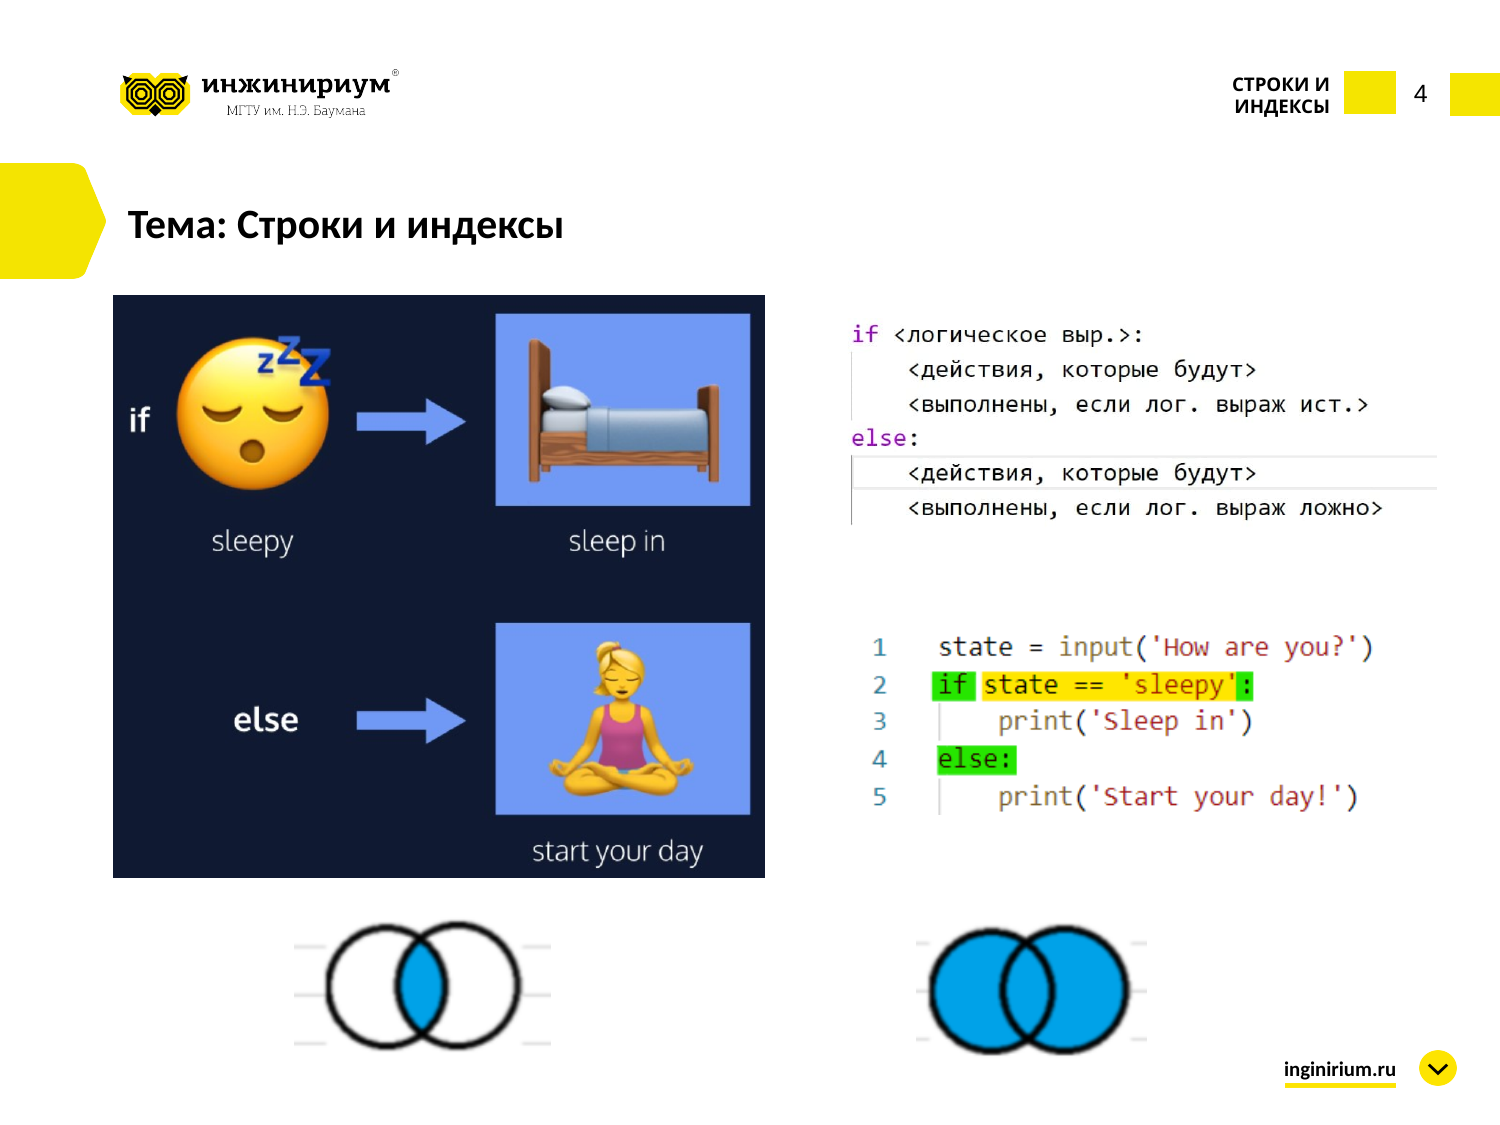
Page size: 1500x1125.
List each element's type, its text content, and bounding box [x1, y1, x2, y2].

picture [120, 68, 399, 119]
text_box Тема: Строки и индексы [113, 189, 1353, 293]
picture [836, 318, 1437, 568]
text_box inginirium.ru [1263, 1047, 1412, 1088]
picture [0, 163, 106, 279]
picture [1449, 73, 1500, 116]
picture [294, 915, 551, 1068]
picture [1284, 1083, 1396, 1088]
picture [916, 917, 1147, 1066]
text_box СТРОКИ И ИНДЕКСЫ [718, 65, 1345, 126]
text_box 4 [1398, 70, 1478, 119]
picture [1344, 71, 1396, 115]
picture [862, 623, 1382, 815]
picture [1419, 1049, 1457, 1086]
picture [112, 295, 766, 878]
